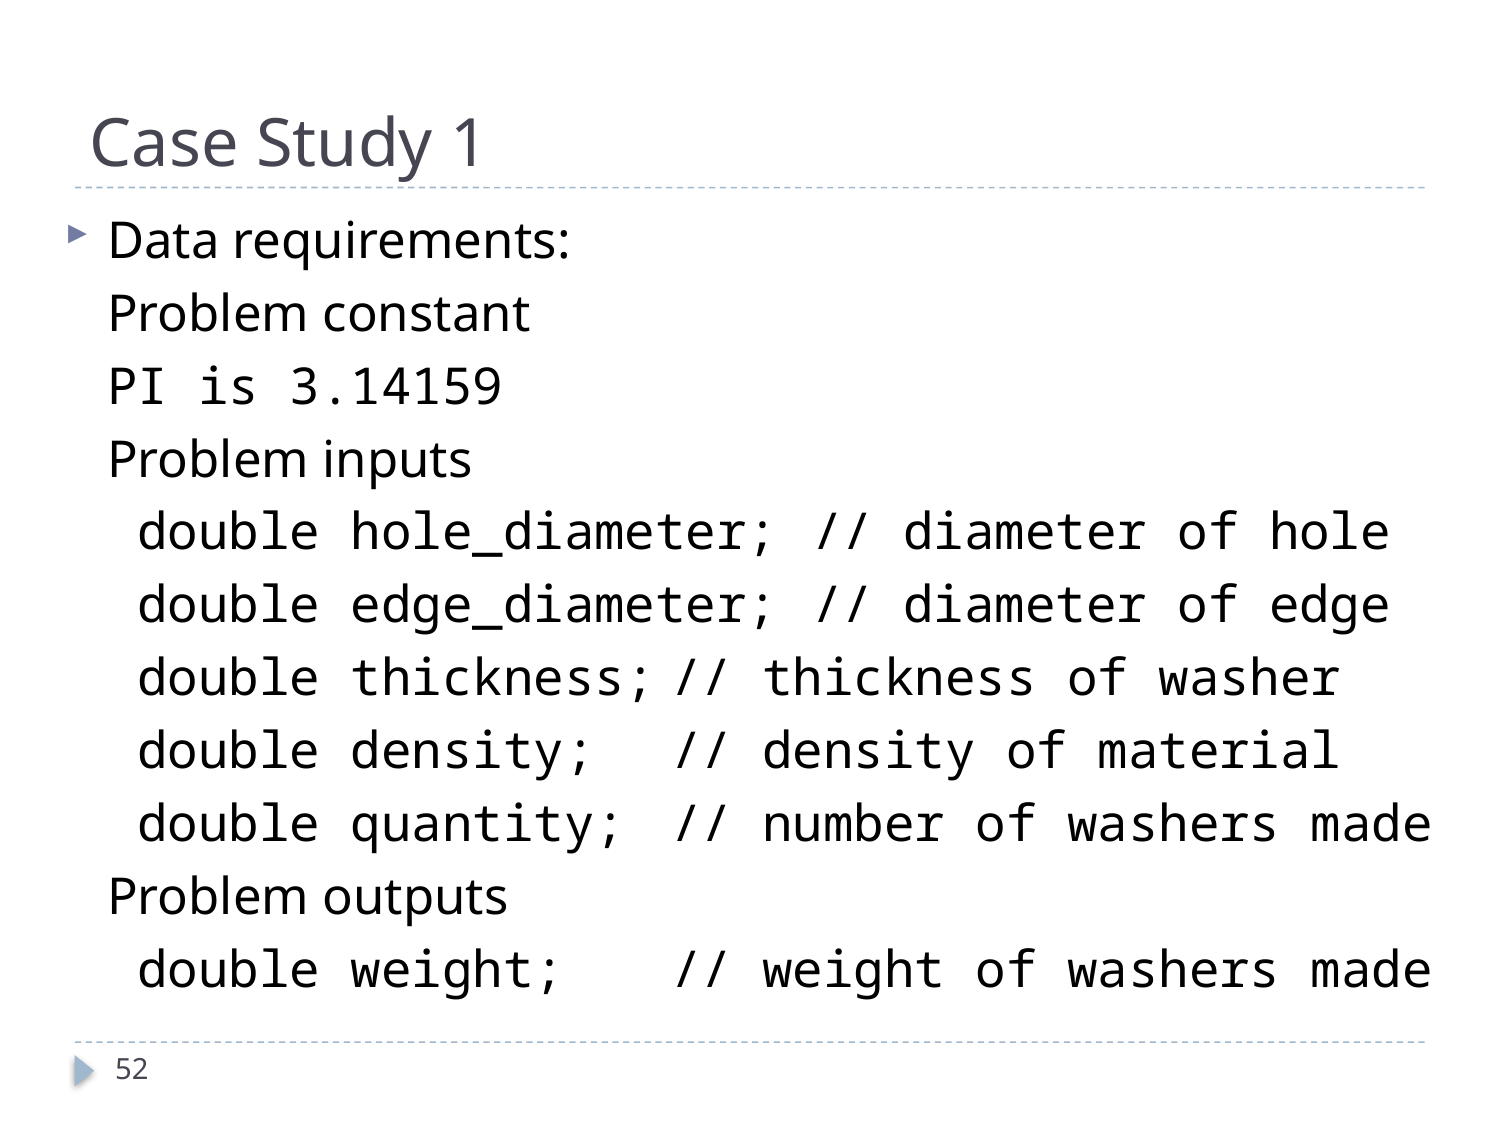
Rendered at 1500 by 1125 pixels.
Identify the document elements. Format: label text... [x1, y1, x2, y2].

slide_number 52 [100, 1042, 426, 1103]
list Data requirements: Problem constant PI is 3.14159 Problem inputs double hole_diameter; // diameter of hole double edge_diameter; // diameter of edge double thickness; // thickness of washer double density; // density of material double quantity; // number of washers made Problem outputs double weight; // weight of washers made [50, 200, 1450, 1075]
title Case Study 1 [75, 24, 1425, 188]
